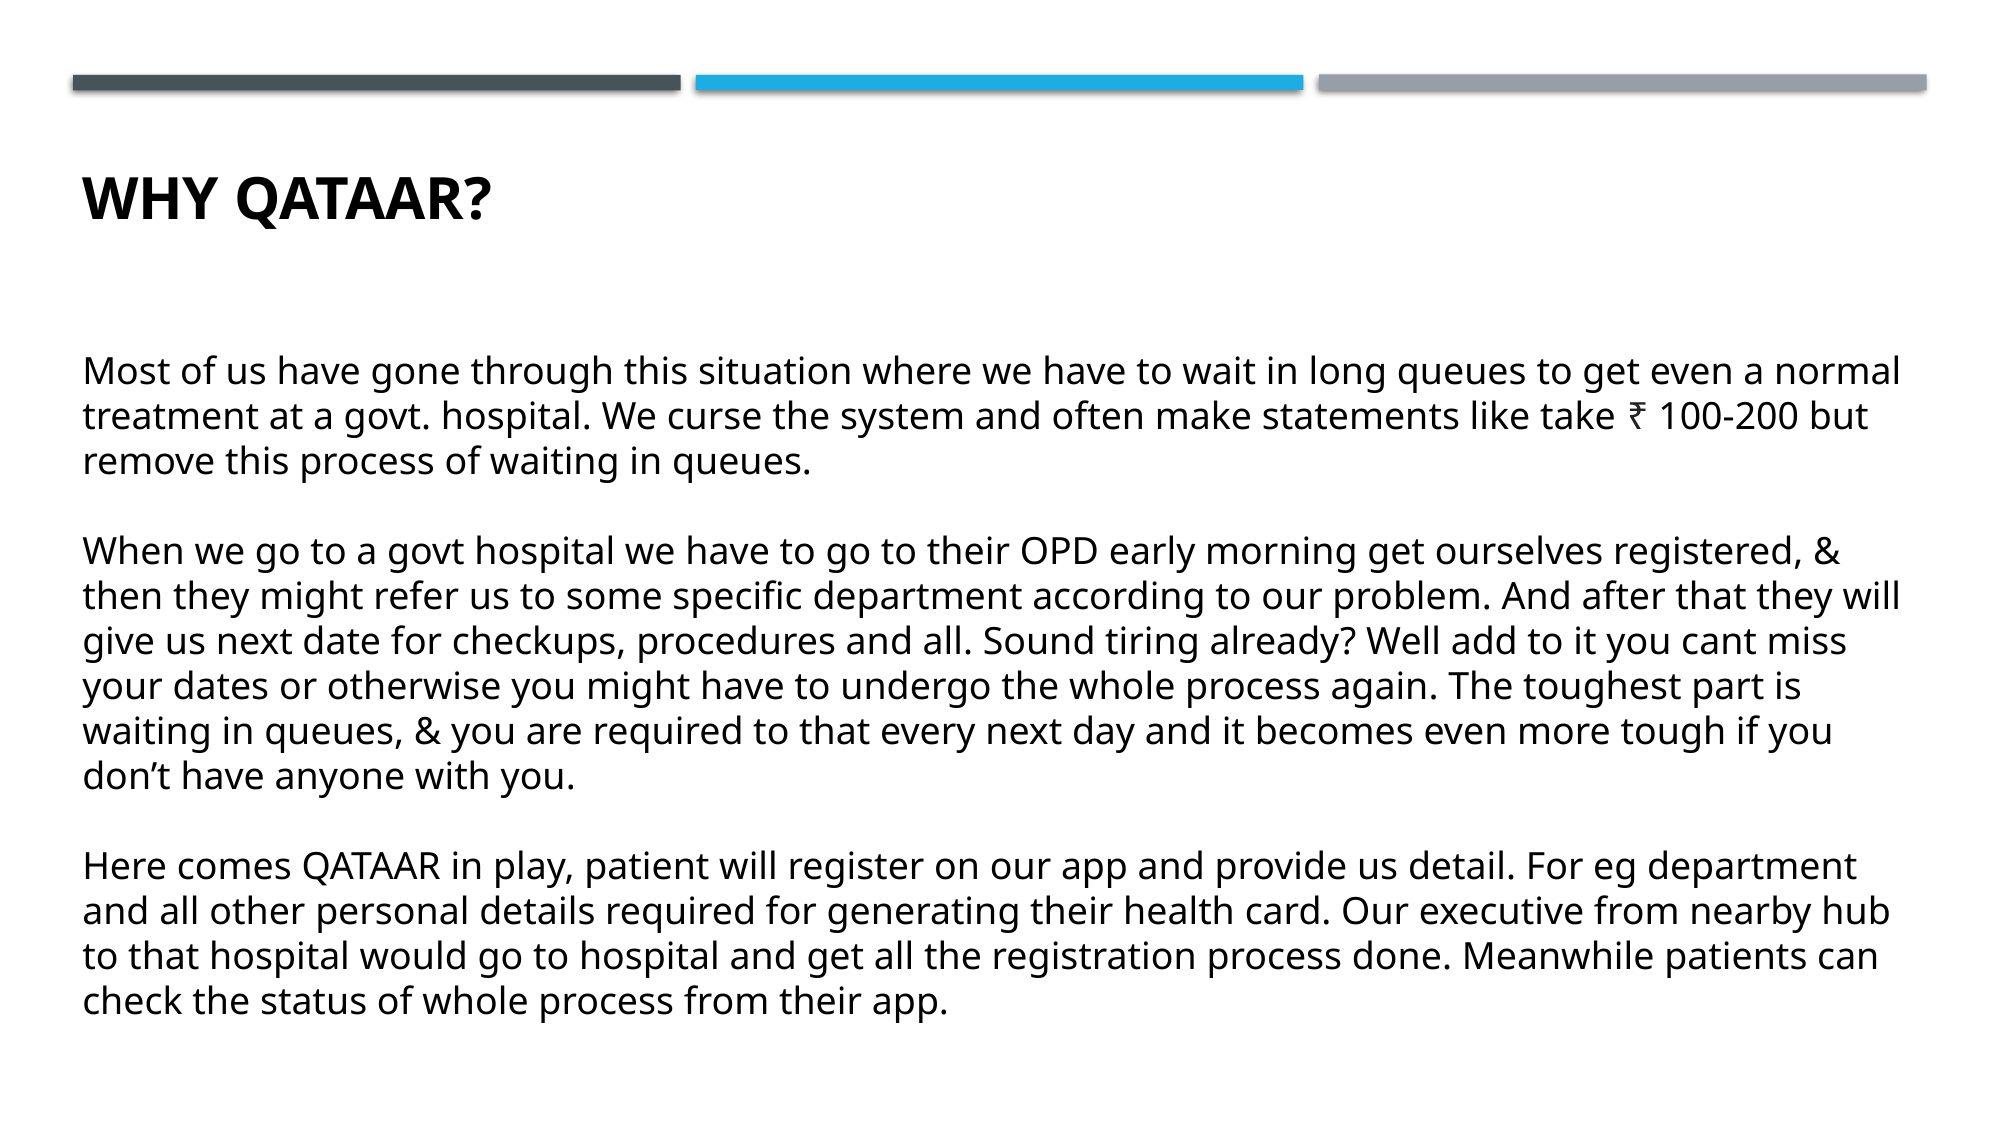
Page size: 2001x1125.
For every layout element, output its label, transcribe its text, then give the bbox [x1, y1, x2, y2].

text_box WHY QATAAR? Most of us have gone through this situation where we have to wait in long queues to get even a normal treatment at a govt. hospital. We curse the system and often make statements like take ₹ 100-200 but remove this process of waiting in queues. When we go to a govt hospital we have to go to their OPD early morning get ourselves registered, & then they might refer us to some specific department according to our problem. And after that they will give us next date for checkups, procedures and all. Sound tiring already? Well add to it you cant miss your dates or otherwise you might have to undergo the whole process again. The toughest part is waiting in queues, & you are required to that every next day and it becomes even more tough if you don’t have anyone with you. Here comes QATAAR in play, patient will register on our app and provide us detail. For eg department and all other personal details required for generating their health card. Our executive from nearby hub to that hospital would go to hospital and get all the registration process done. Meanwhile patients can check the status of whole process from their app. [67, 154, 1933, 1125]
